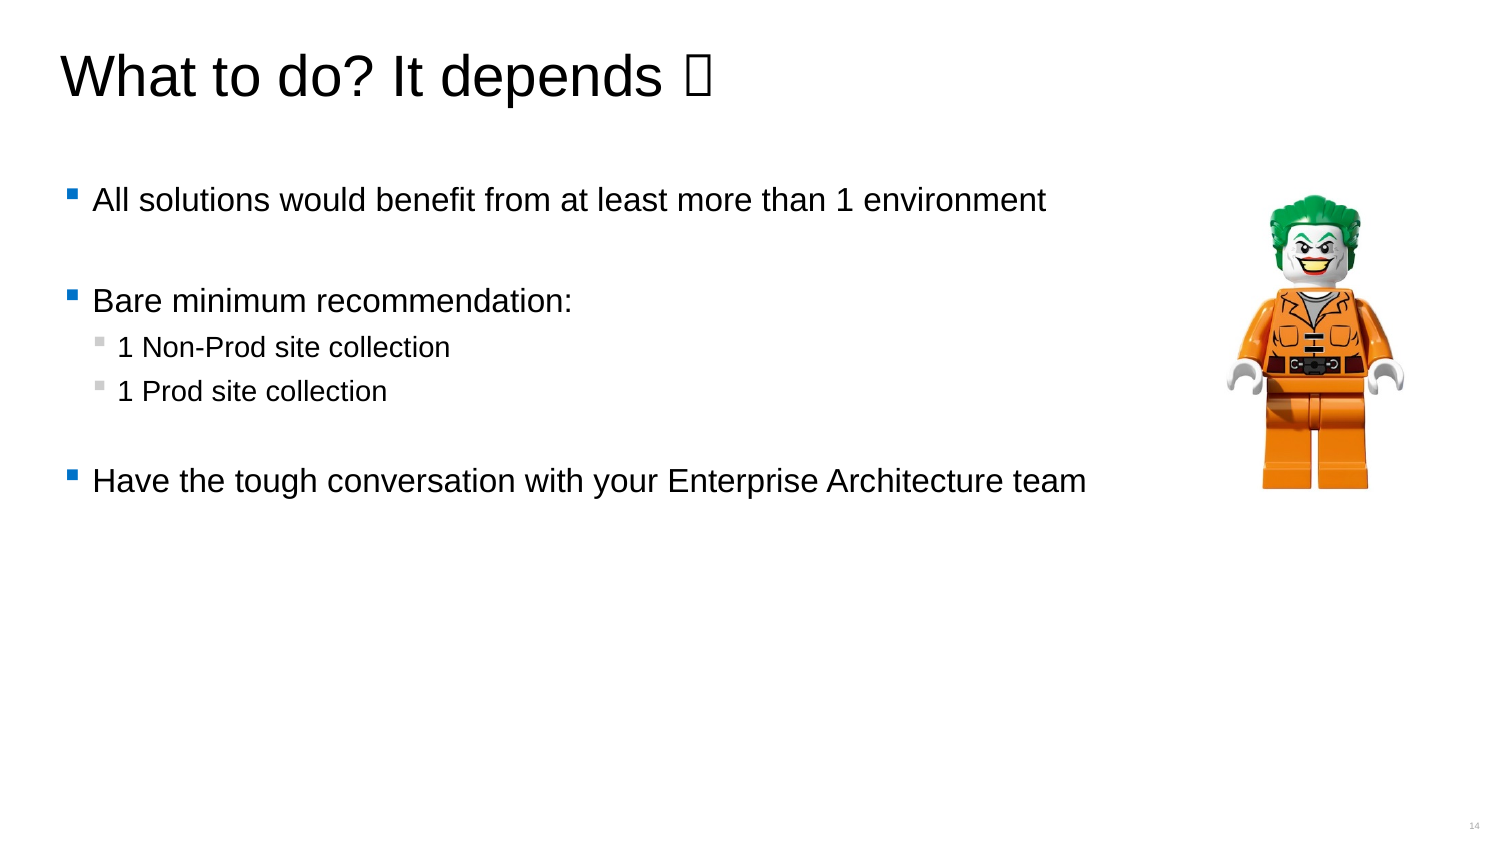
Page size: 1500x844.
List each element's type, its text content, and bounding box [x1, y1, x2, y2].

picture [1191, 164, 1449, 518]
list All solutions would benefit from at least more than 1 environment Bare minimum recommendation: 1 Non-Prod site collection 1 Prod site collection Have the tough conversation with your Enterprise Architecture team [64, 175, 1186, 507]
slide_number 14 [1144, 813, 1495, 839]
title What to do? It depends  [38, 34, 1463, 118]
